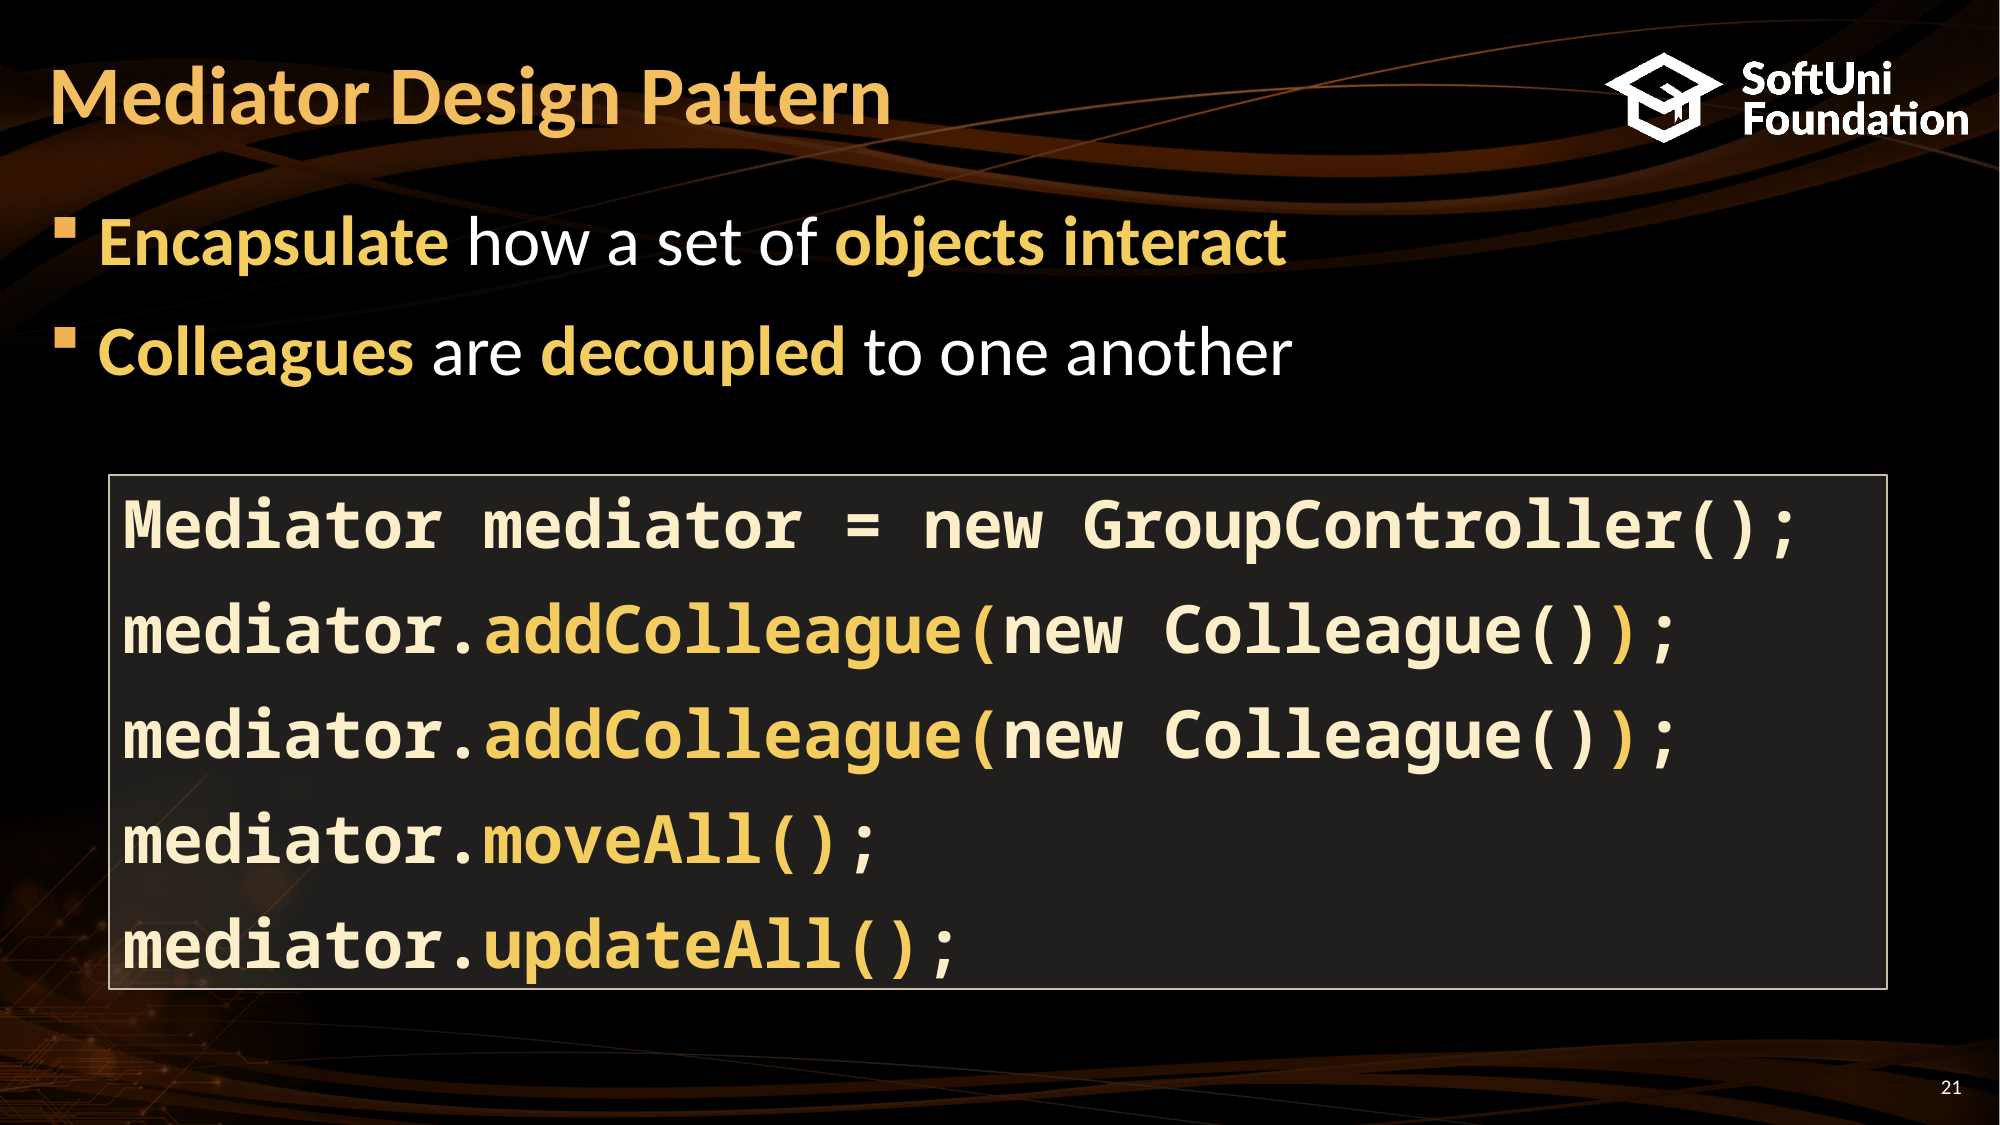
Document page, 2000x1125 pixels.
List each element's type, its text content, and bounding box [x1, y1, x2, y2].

title Mediator Design Pattern [30, 6, 1602, 189]
text_box Mediator mediator = new GroupController(); mediator.addColleague(new Colleague()); mediator.addColleague(new Colleague()); mediator.moveAll(); mediator.updateAll(); [108, 474, 1888, 990]
list Encapsulate how a set of objects interact Colleagues are decoupled to one another [31, 188, 1968, 1103]
picture [0, 0, 2000, 1125]
